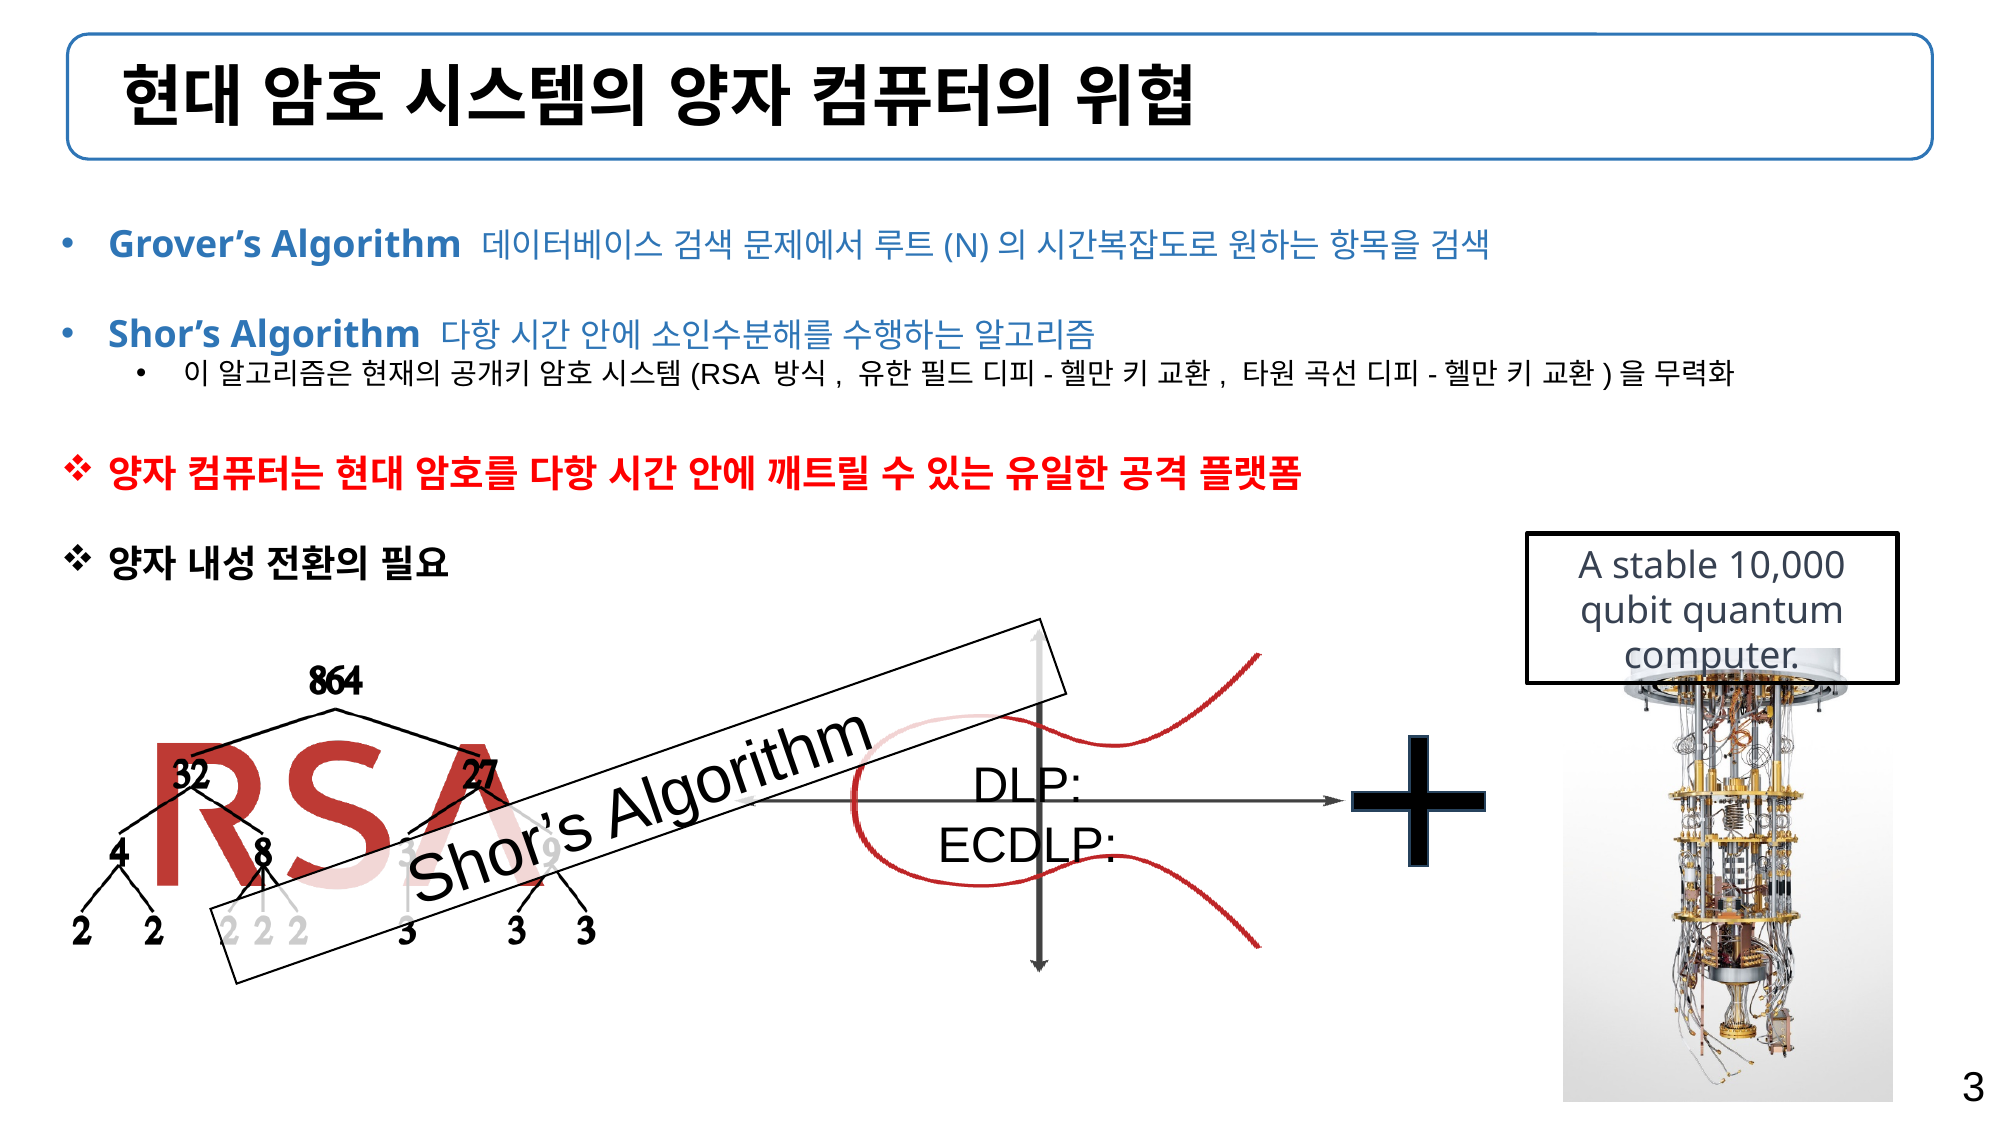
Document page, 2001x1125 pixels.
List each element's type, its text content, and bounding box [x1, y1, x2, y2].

text_box Grover’s Algorithm 데이터베이스 검색 문제에서 루트(N)의 시간복잡도로 원하는 항목을 검색 Shor’s Algorithm 다항 시간 안에 소인수분해를 수행하는 알고리즘 이 알고리즘은 현재의 공개키 암호 시스템(RSA 방식, 유한 필드 디피-헬만 키 교환, 타원 곡선 디피-헬만 키 교환)을 무력화 양자 컴퓨터는 현대 암호를 다항 시간 안에 깨트릴 수 있는 유일한 공격 플랫폼 양자 내성 전환의 필요 [46, 212, 2000, 638]
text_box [46, 630, 624, 974]
text_box Shor’s Algorithm [232, 974, 268, 985]
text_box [724, 629, 1346, 974]
text_box A stable 10,000 qubit quantum computer. [1526, 533, 1898, 684]
picture [1563, 647, 1893, 1102]
text_box [1351, 735, 1486, 867]
title 현대 암호 시스템의 양자 컴퓨터의 위협 [67, 34, 1933, 160]
text_box Shor’s Algorithm [624, 728, 724, 850]
